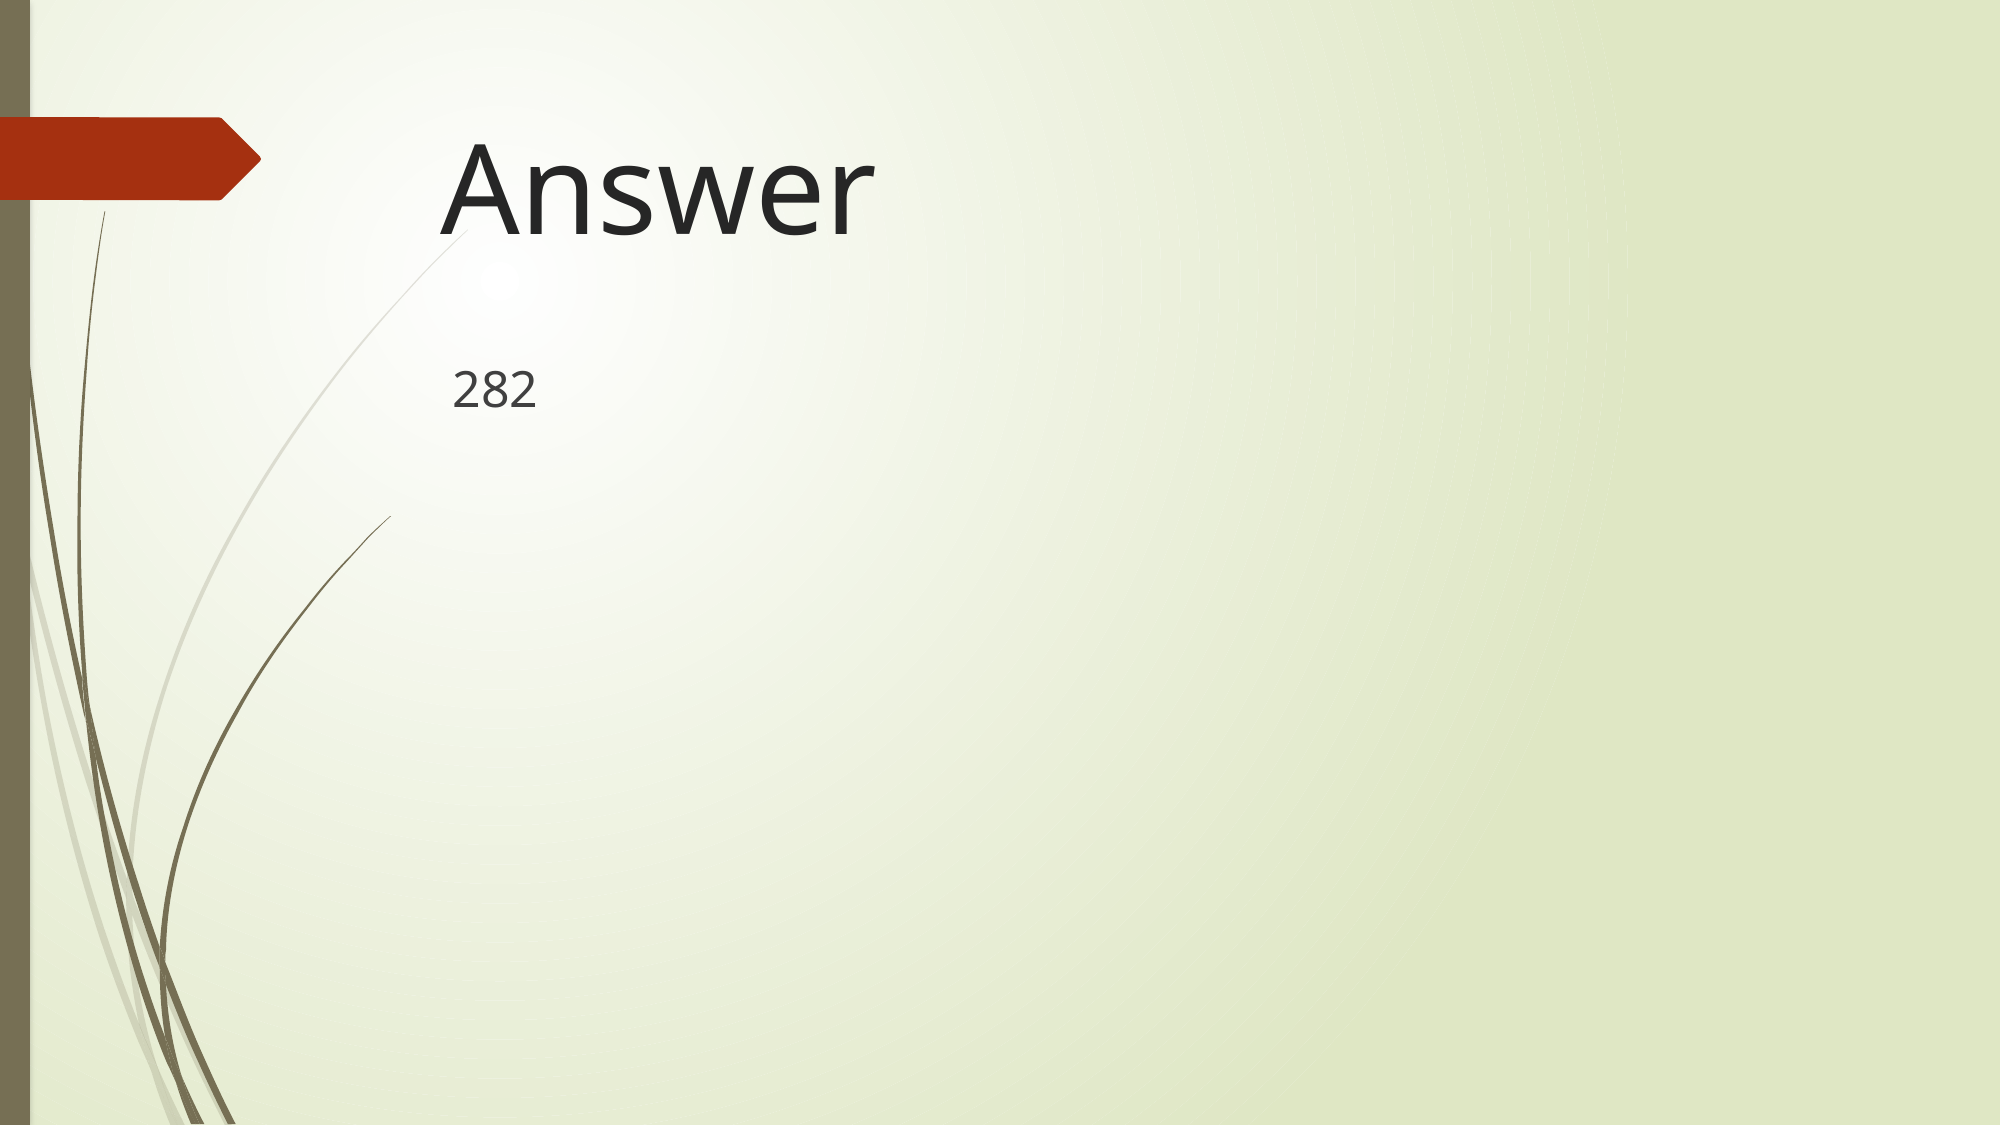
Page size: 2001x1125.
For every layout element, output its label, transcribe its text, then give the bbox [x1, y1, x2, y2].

title Answer [425, 102, 1888, 313]
list 282 [424, 350, 1888, 970]
